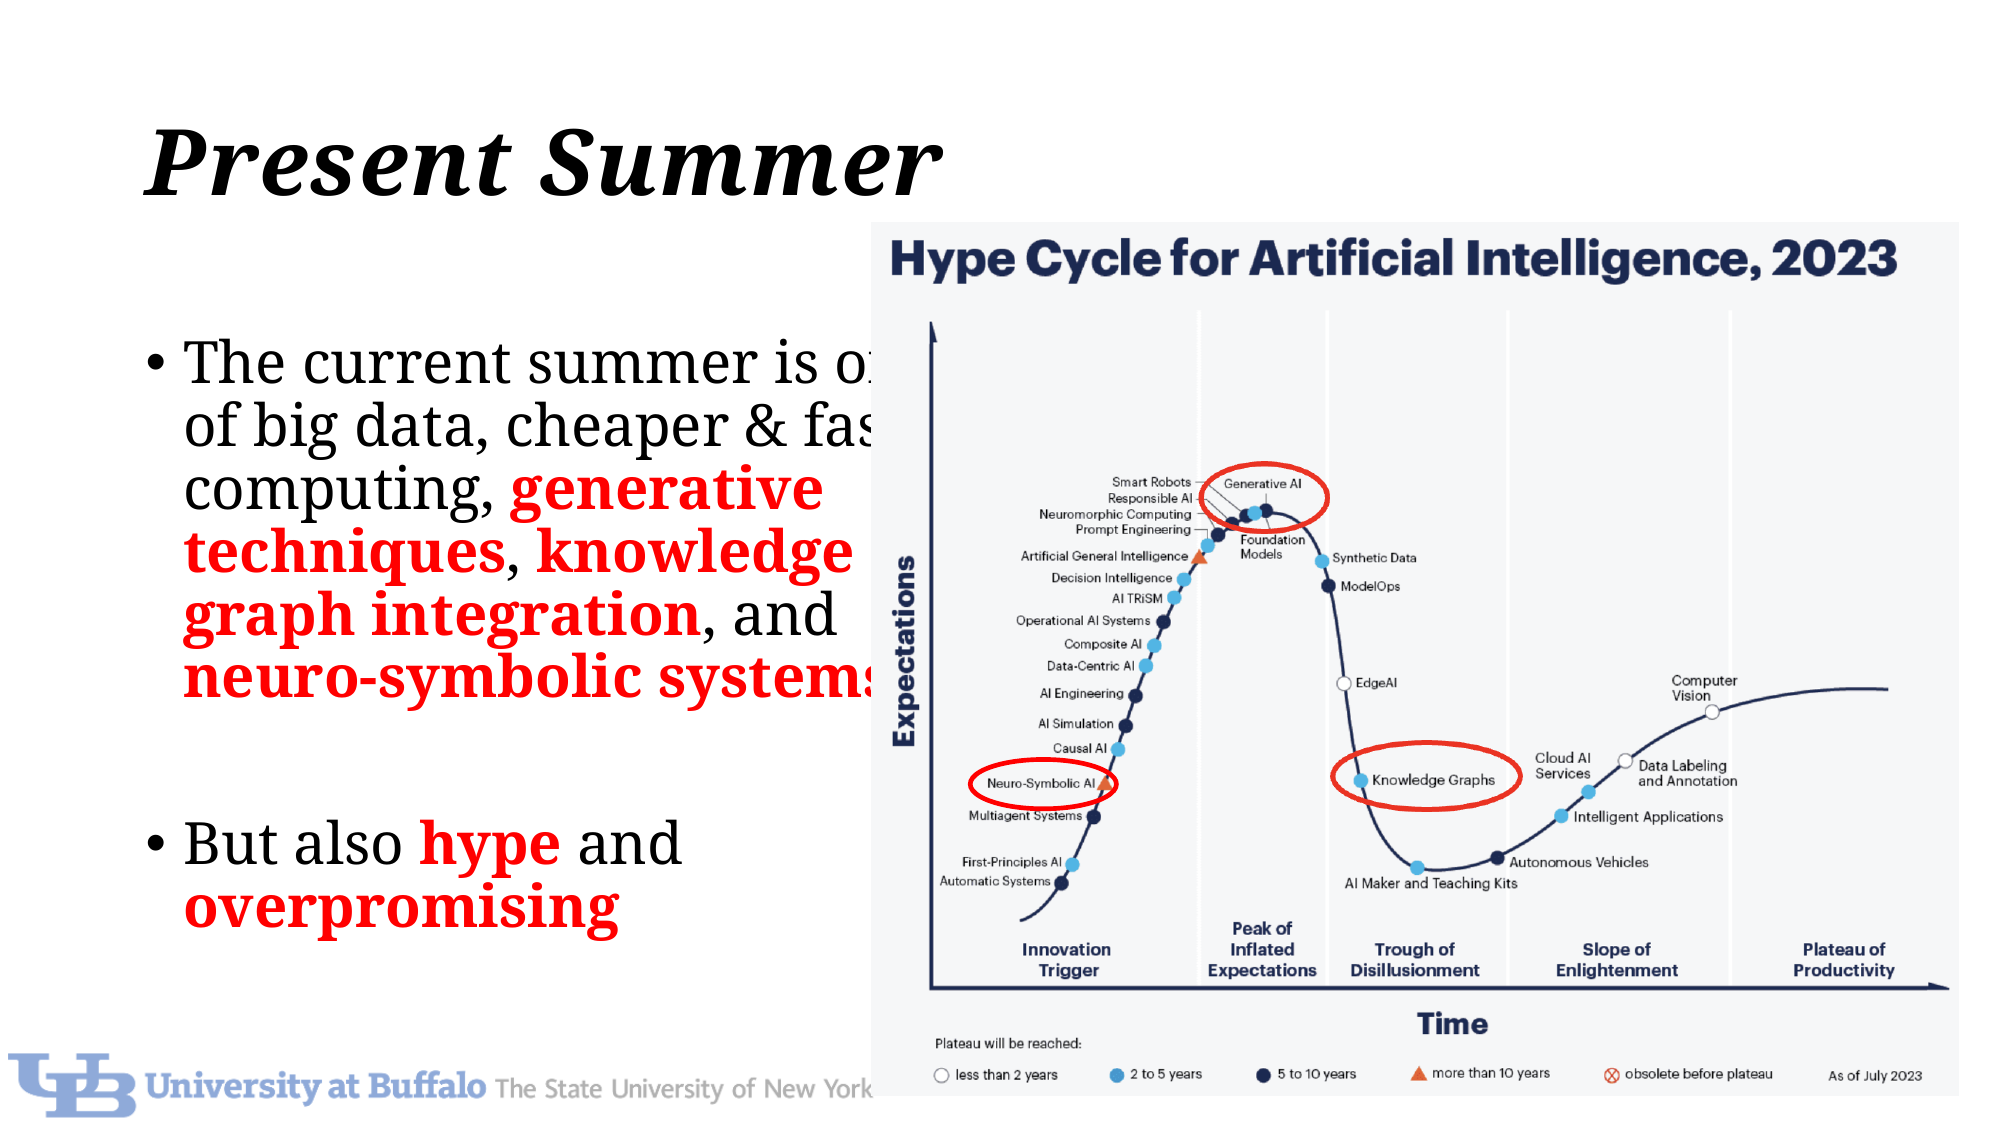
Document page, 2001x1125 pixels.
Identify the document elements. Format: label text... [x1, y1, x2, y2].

title Present Summer [130, 67, 1868, 223]
list The current summer is one of big data, cheaper & faster computing, generative techniques, knowledge graph integration, and neuro-symbolic systems But also hype and overpromising [130, 325, 870, 1078]
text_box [870, 222, 1959, 1097]
